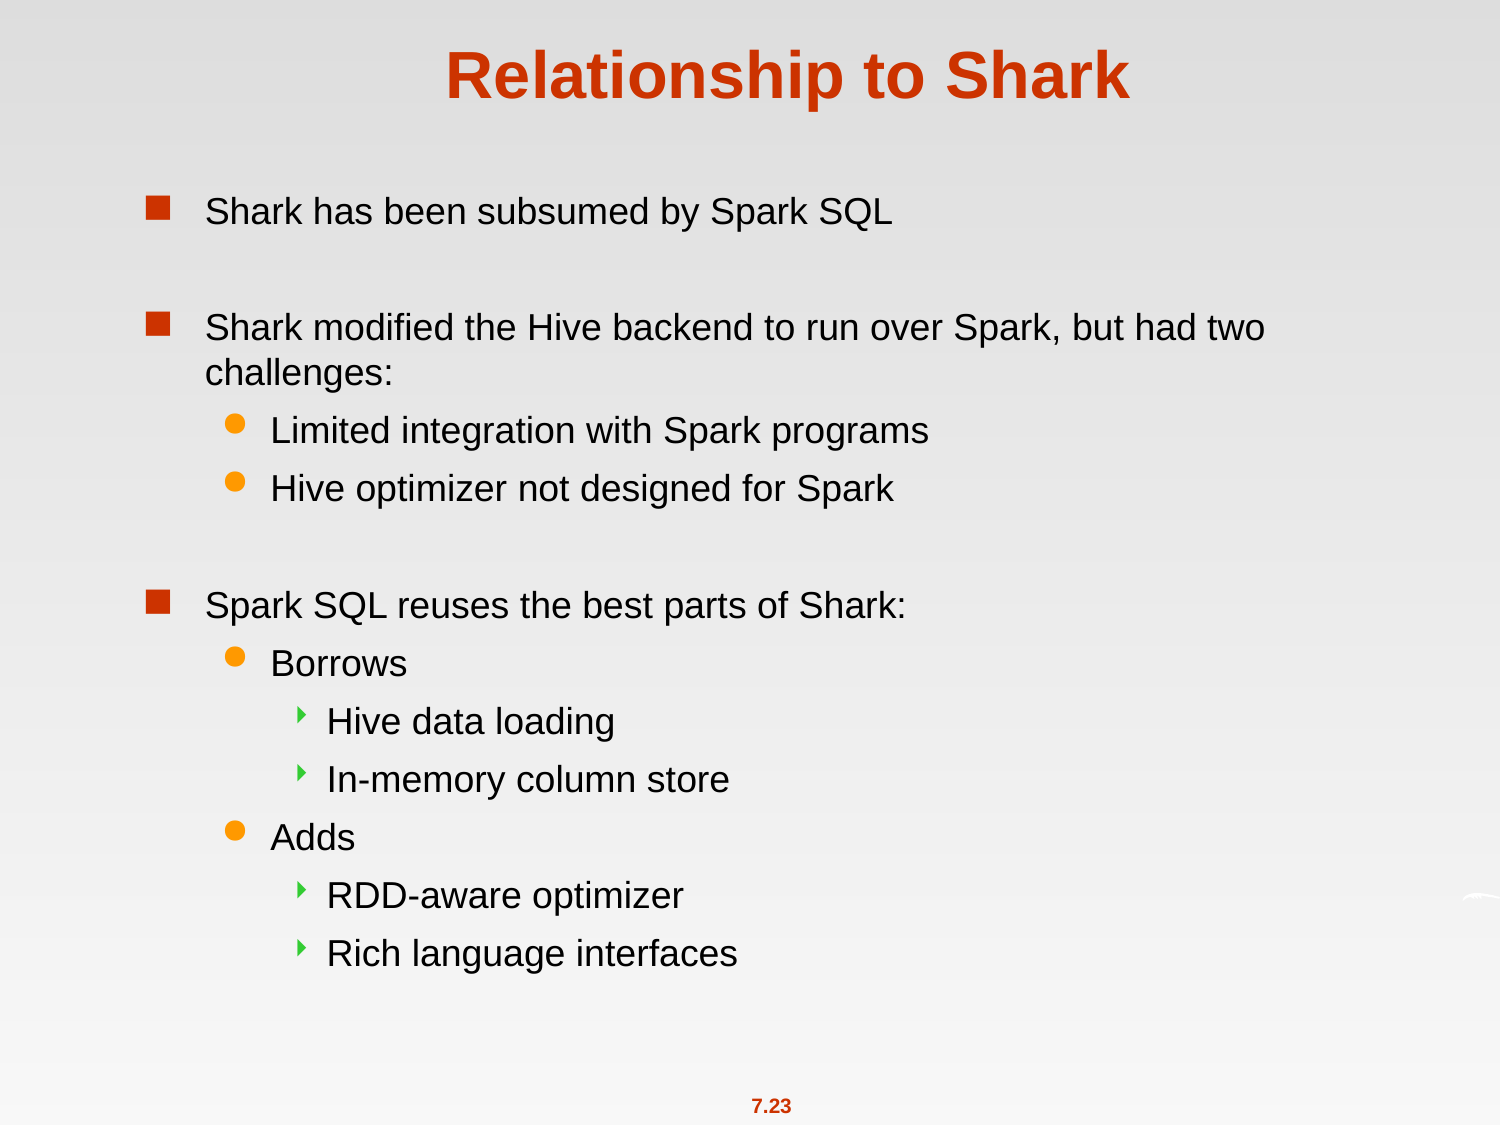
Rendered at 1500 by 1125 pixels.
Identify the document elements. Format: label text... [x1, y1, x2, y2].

list Shark has been subsumed by Spark SQL Shark modified the Hive backend to run over Spark, but had two challenges: Limited integration with Spark programs Hive optimizer not designed for Spark Spark SQL reuses the best parts of Shark: Borrows Hive data loading In-memory column store Adds RDD-aware optimizer Rich language interfaces [133, 179, 1391, 984]
title Relationship to Shark [126, 19, 1451, 120]
